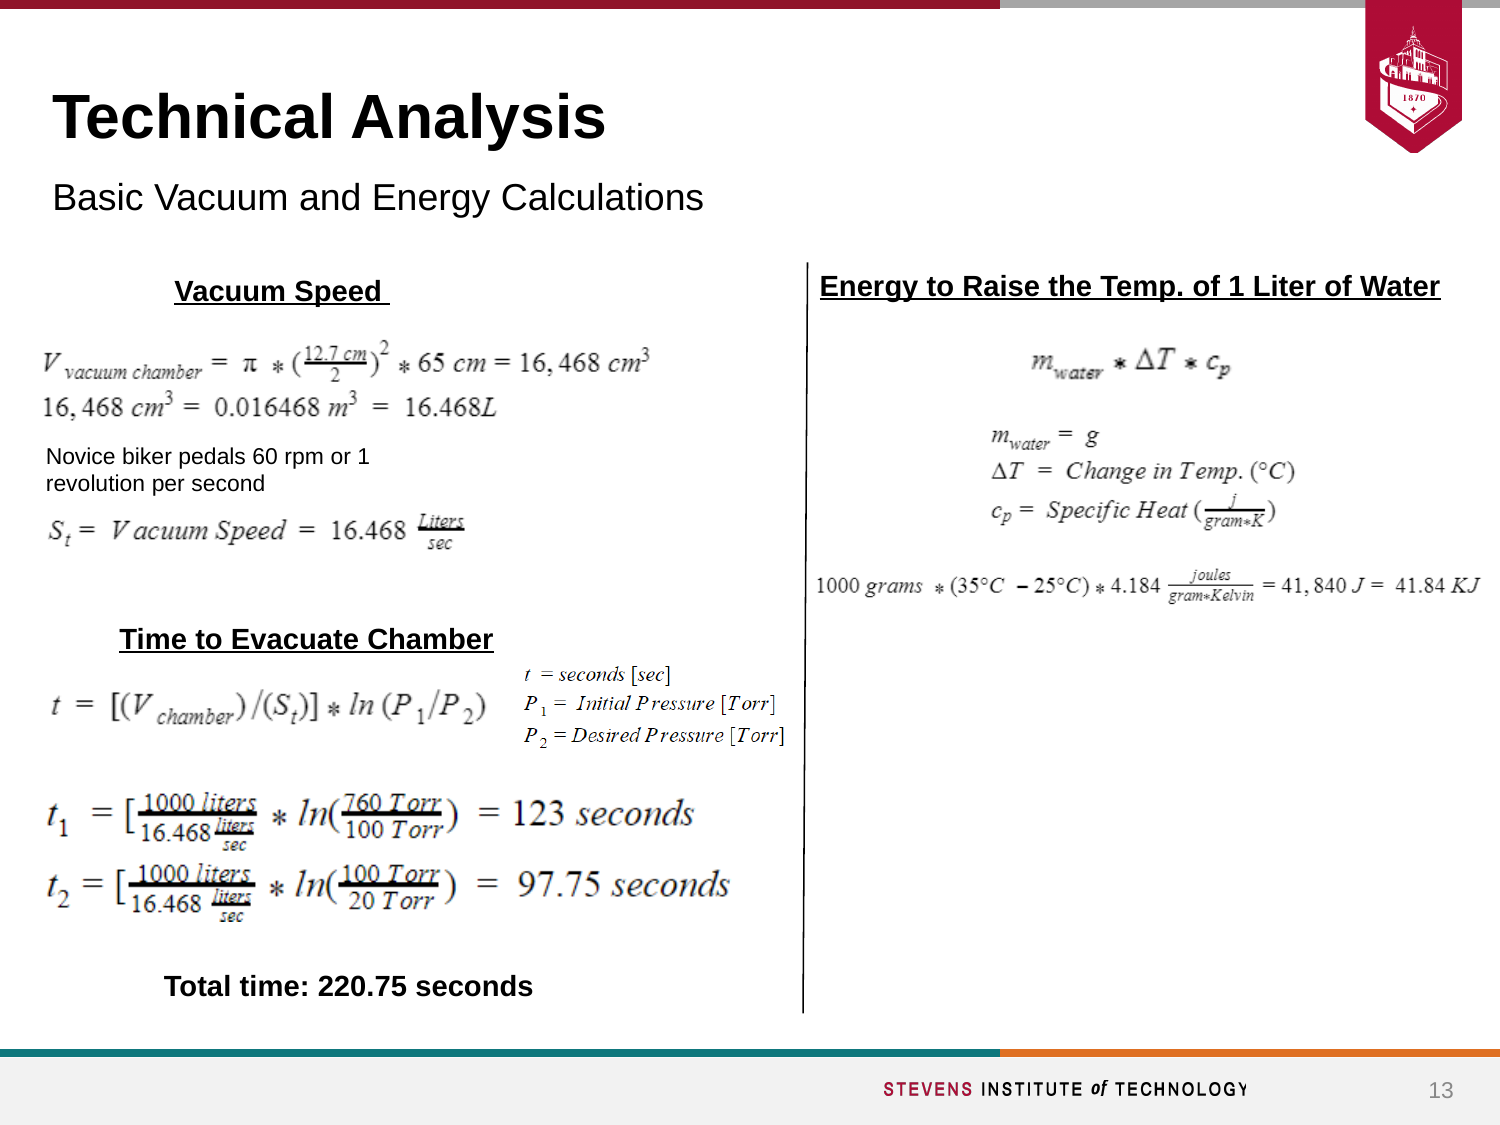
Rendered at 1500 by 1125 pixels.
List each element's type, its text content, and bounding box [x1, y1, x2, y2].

picture [30, 504, 476, 565]
picture [1365, 0, 1462, 153]
picture [14, 336, 658, 425]
picture [24, 783, 744, 922]
title Technical Analysis [37, 68, 1236, 157]
picture [884, 1080, 1246, 1096]
picture [808, 563, 1489, 612]
picture [968, 401, 1305, 543]
list Basic Vacuum and Energy Calculations [37, 165, 1463, 232]
text_box Total time: 220.75 seconds [148, 952, 569, 1020]
picture [1007, 327, 1236, 394]
picture [510, 657, 802, 760]
slide_number 13 [1401, 1059, 1481, 1120]
text_box Time to Evacuate Chamber [104, 605, 569, 670]
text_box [802, 262, 808, 1014]
text_box Vacuum Speed [140, 257, 425, 323]
text_box Energy to Raise the Temp. of 1 Liter of Water [804, 252, 1493, 328]
text_box Novice biker pedals 60 rpm or 1 revolution per second [30, 433, 476, 504]
picture [27, 669, 502, 745]
